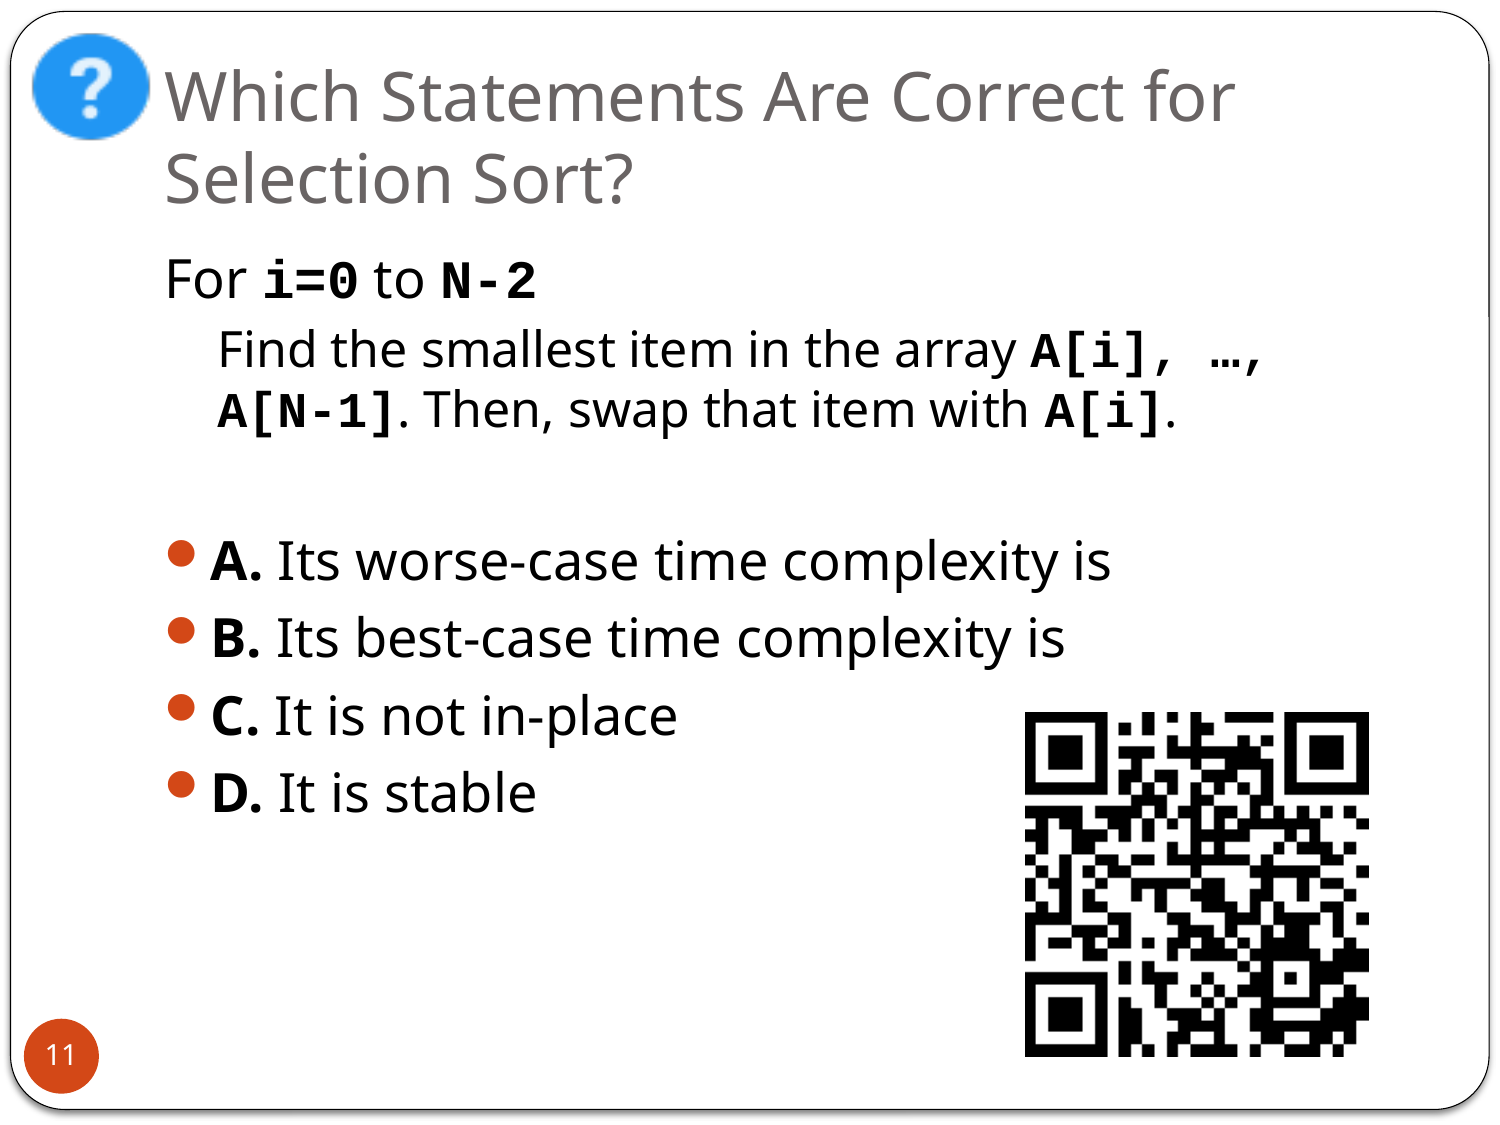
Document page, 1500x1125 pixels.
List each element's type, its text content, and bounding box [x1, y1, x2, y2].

slide_number 11 [23, 1018, 99, 1094]
picture [1024, 712, 1369, 1057]
title Which Statements Are Correct for Selection Sort? [150, 45, 1425, 233]
picture [27, 24, 163, 153]
